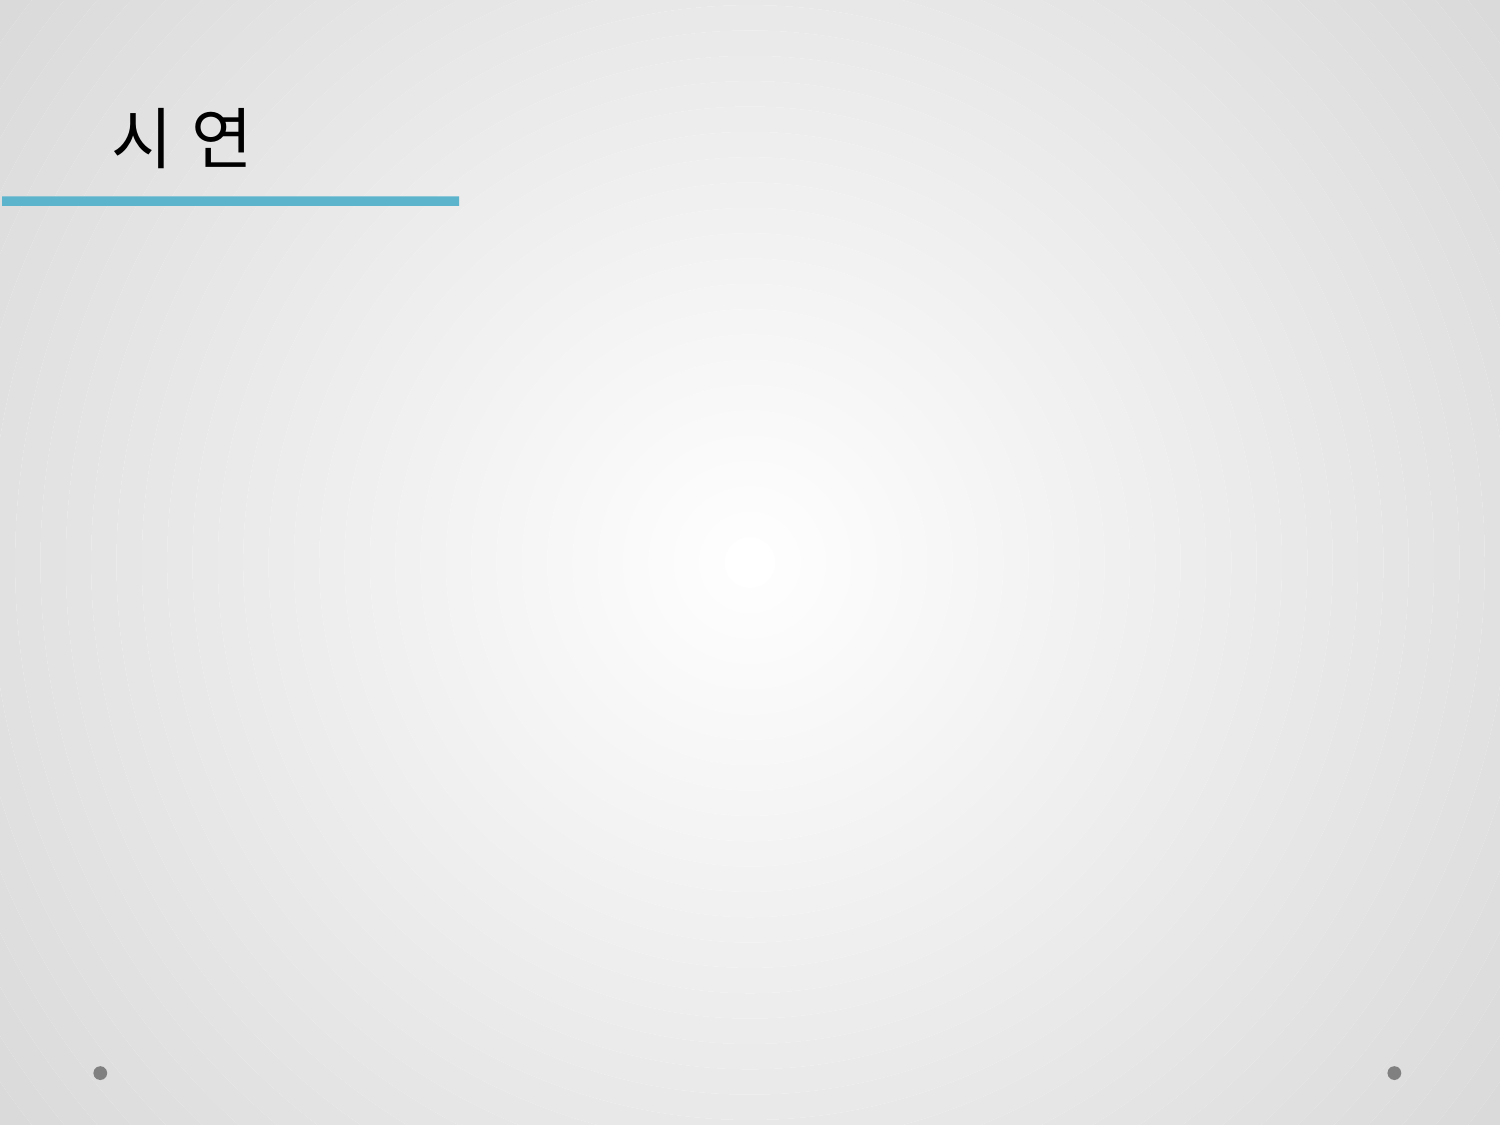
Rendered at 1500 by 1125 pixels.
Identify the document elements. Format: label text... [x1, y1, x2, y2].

text_box 시 연 [96, 89, 268, 185]
text_box [0, 194, 461, 208]
